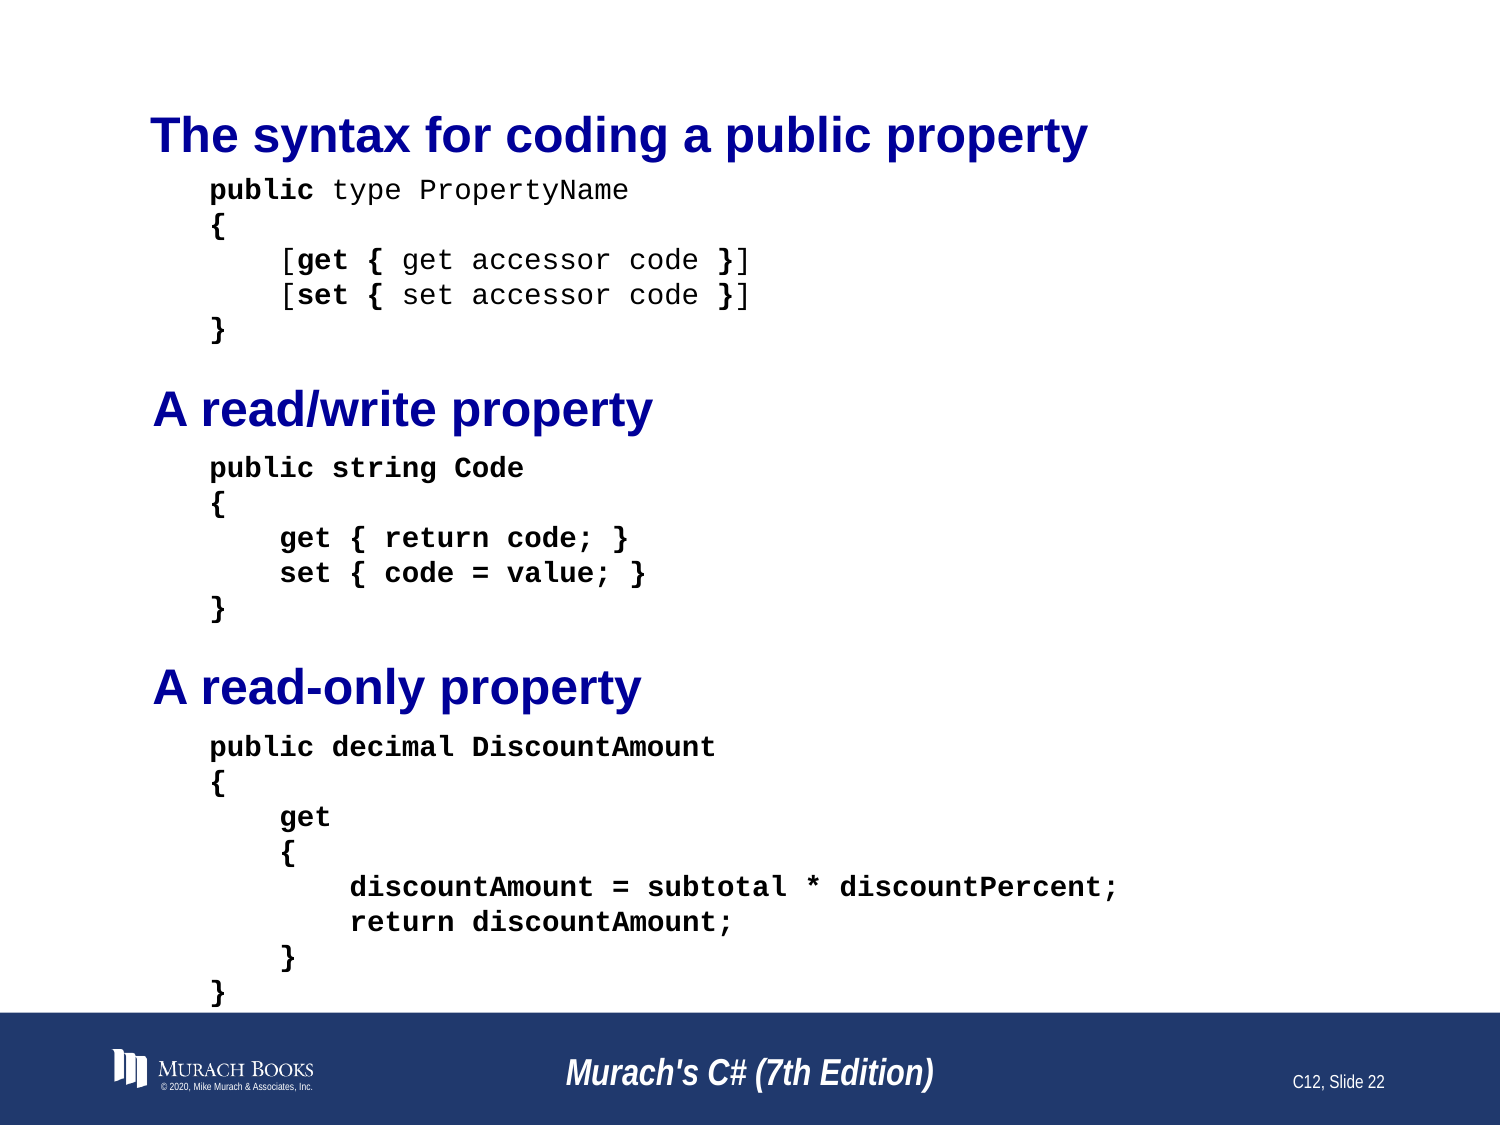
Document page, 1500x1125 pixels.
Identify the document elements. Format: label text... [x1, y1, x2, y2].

slide_number Murach's C# (7th Edition) [463, 1025, 1050, 1100]
slide_number C12, Slide 22 [1087, 1025, 1400, 1100]
list public type PropertyName { [get { get accessor code }] [set { set accessor code }] } A read/write property public string Code { get { return code; } set { code = value; } } A read-only property public decimal DiscountAmount { get { discountAmount = subtotal * discountPercent; return discountAmount; } } [137, 162, 1350, 963]
title The syntax for coding a public property [150, 102, 1350, 162]
footer © 2020, Mike Murach & Associates, Inc. [12, 1025, 463, 1100]
